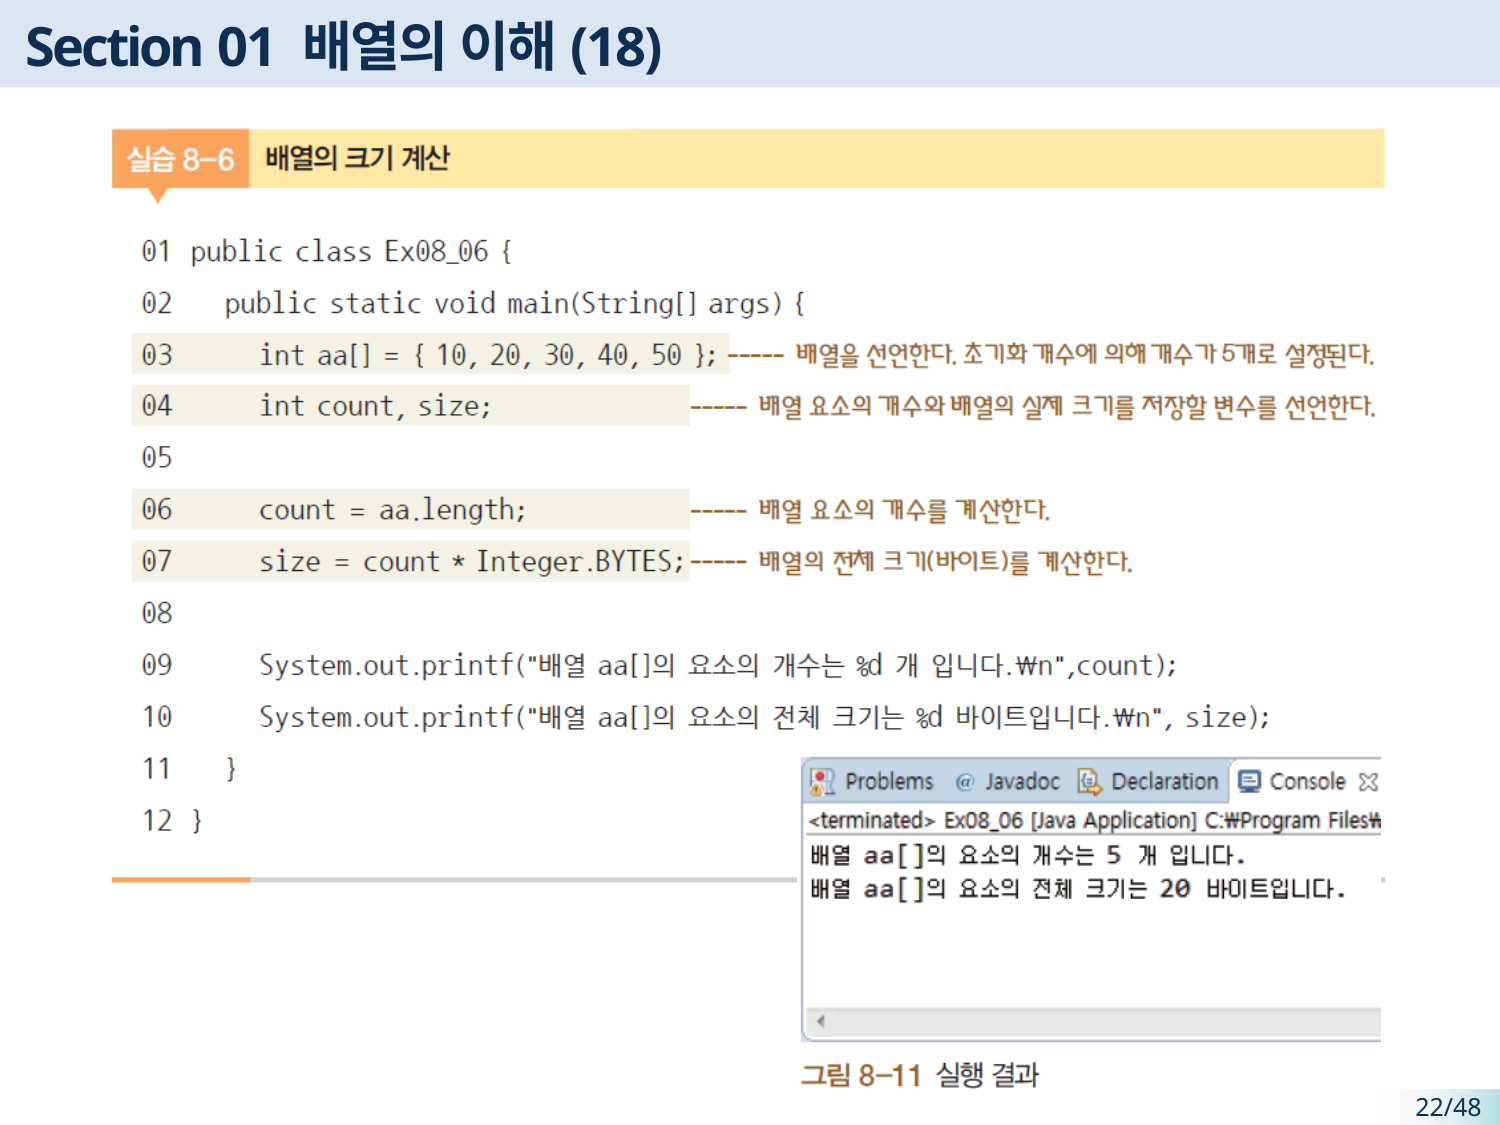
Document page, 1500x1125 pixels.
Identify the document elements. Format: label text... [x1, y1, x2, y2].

picture [796, 753, 1381, 1096]
title Section 01 배열의 이해(18) [10, 5, 1288, 84]
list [108, 127, 1389, 884]
